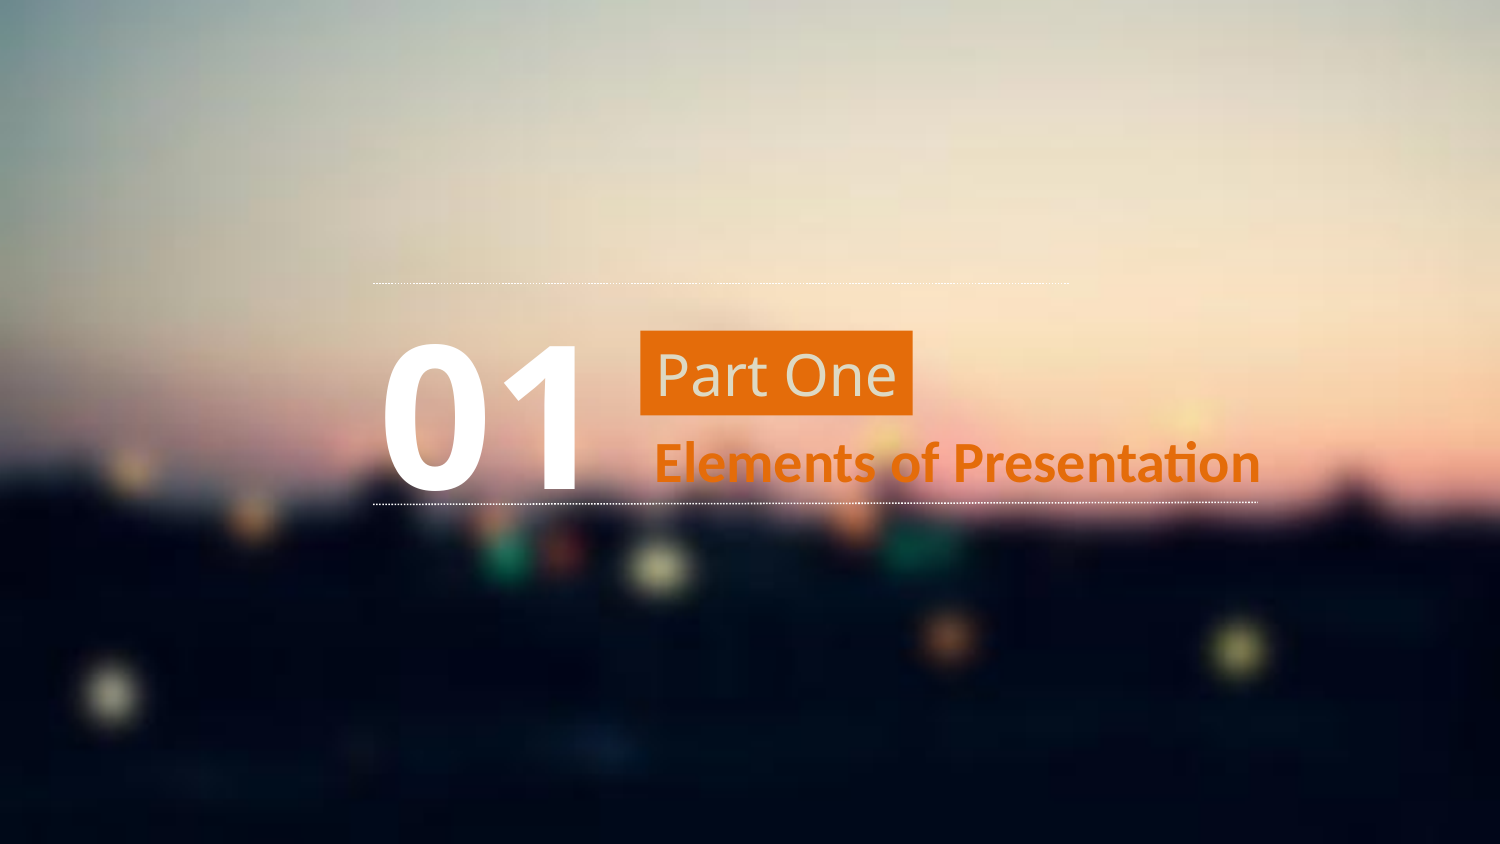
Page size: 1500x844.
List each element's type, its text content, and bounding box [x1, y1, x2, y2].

text_box Elements of Presentation [639, 416, 1353, 502]
picture [0, 0, 1500, 844]
text_box 01 [363, 282, 623, 538]
text_box Part One [640, 330, 913, 416]
